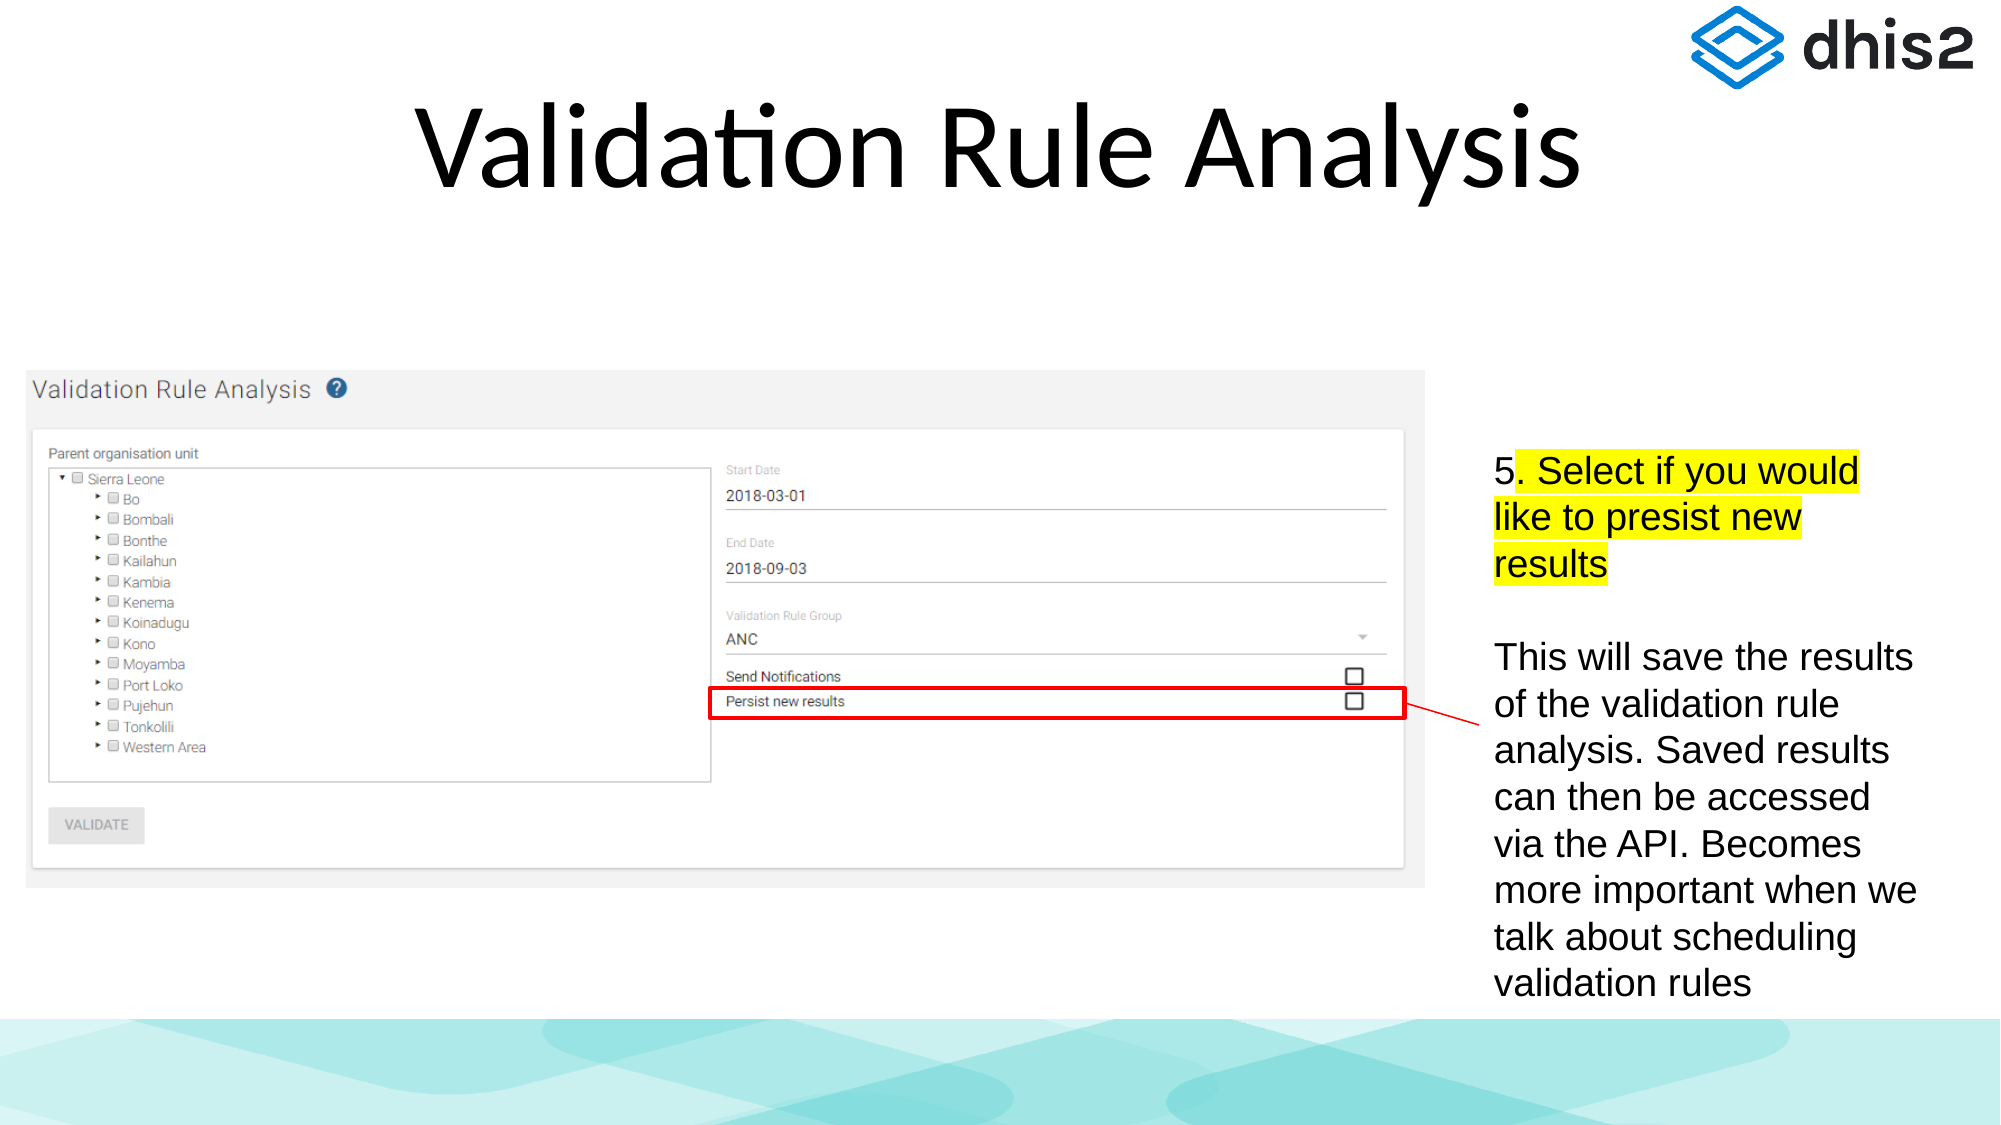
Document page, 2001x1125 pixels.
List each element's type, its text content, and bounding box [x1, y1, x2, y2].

text_box 5. Select if you would like to presist new results This will save the results of the validation rule analysis. Saved results can then be accessed via the API. Becomes more important when we talk about scheduling validation rules [1479, 438, 1942, 1012]
picture [26, 369, 1425, 888]
picture [1690, 4, 1974, 91]
picture [0, 1019, 2000, 1125]
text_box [1404, 702, 1480, 729]
title Validation Rule Analysis [99, 45, 1900, 233]
